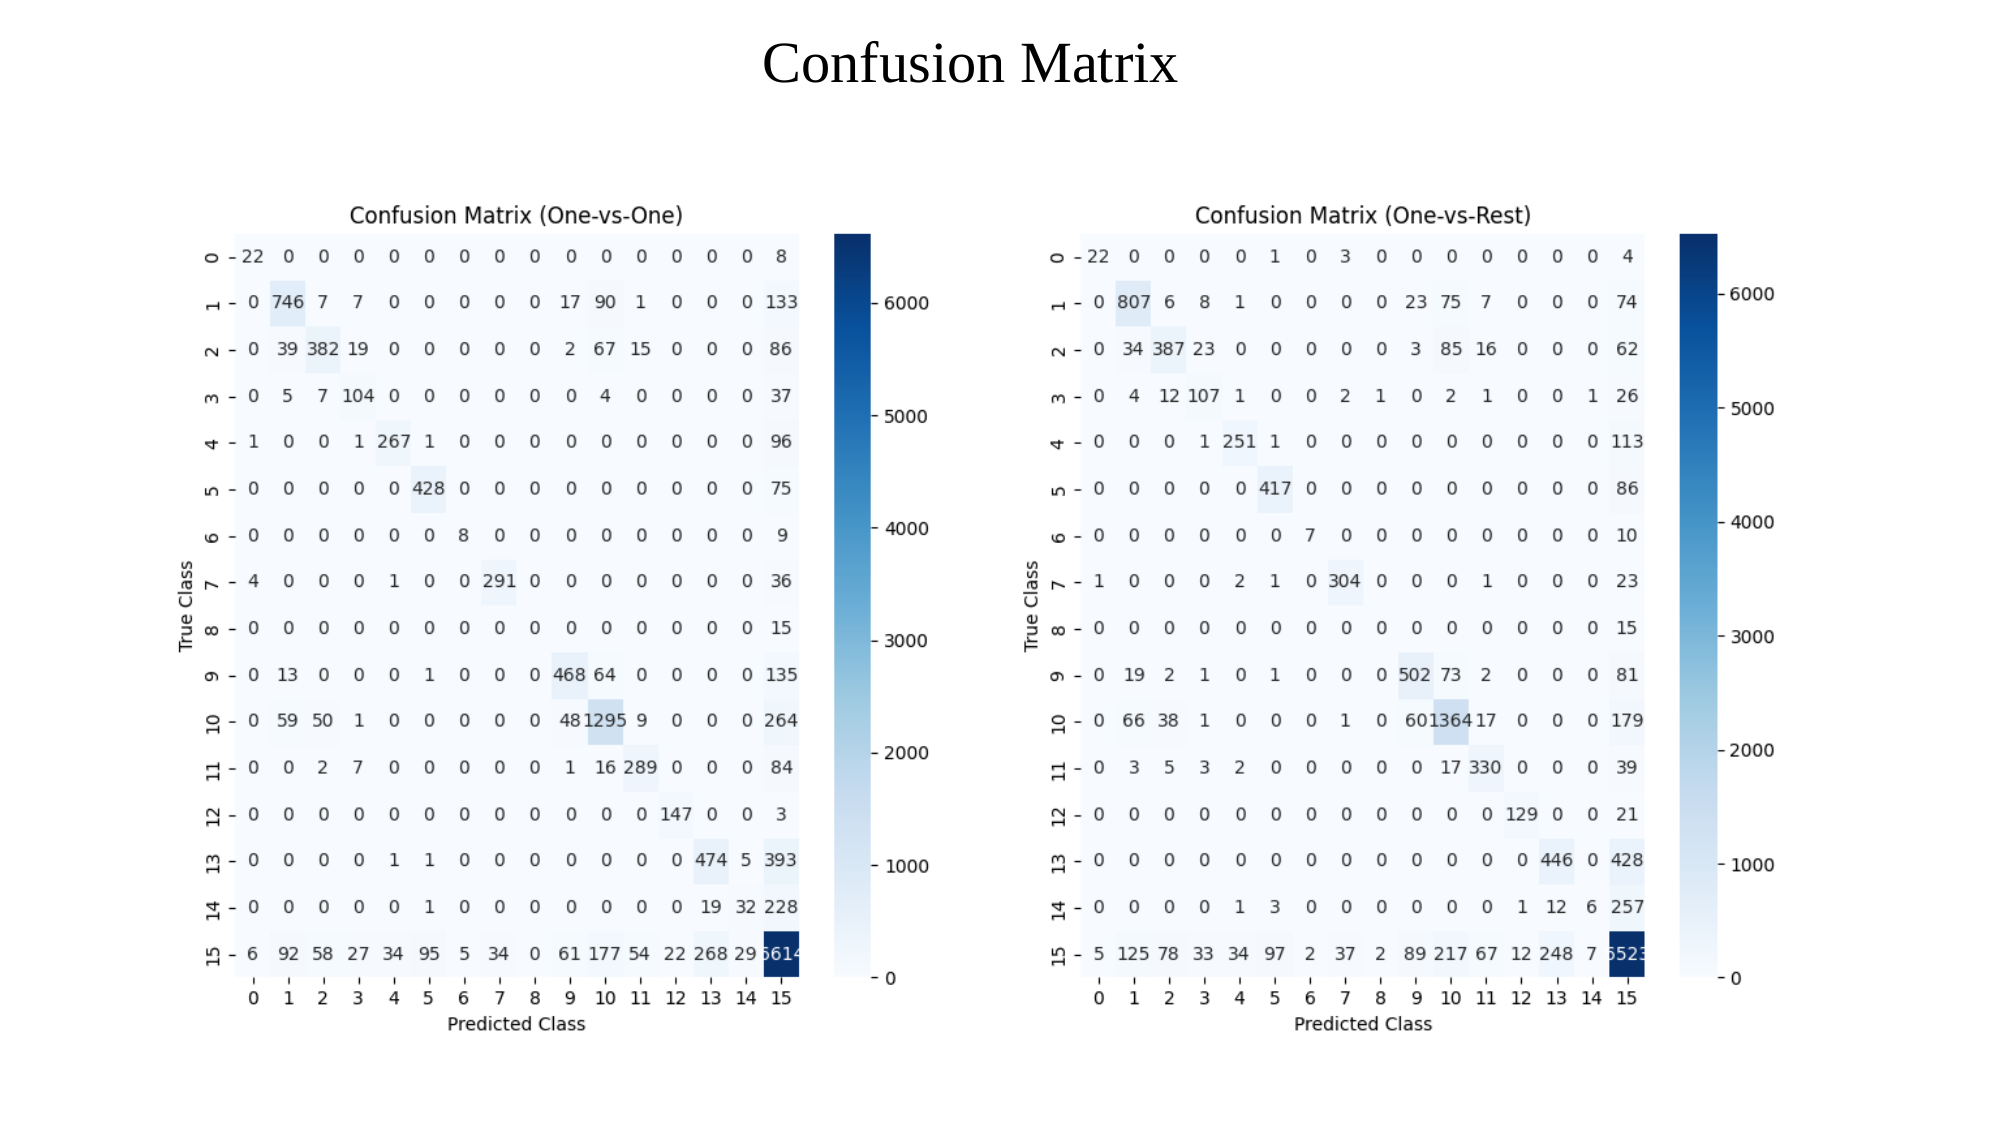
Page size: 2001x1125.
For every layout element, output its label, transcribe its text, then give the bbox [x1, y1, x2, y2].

picture [148, 118, 1823, 1084]
text_box Confusion Matrix [747, 17, 1253, 102]
